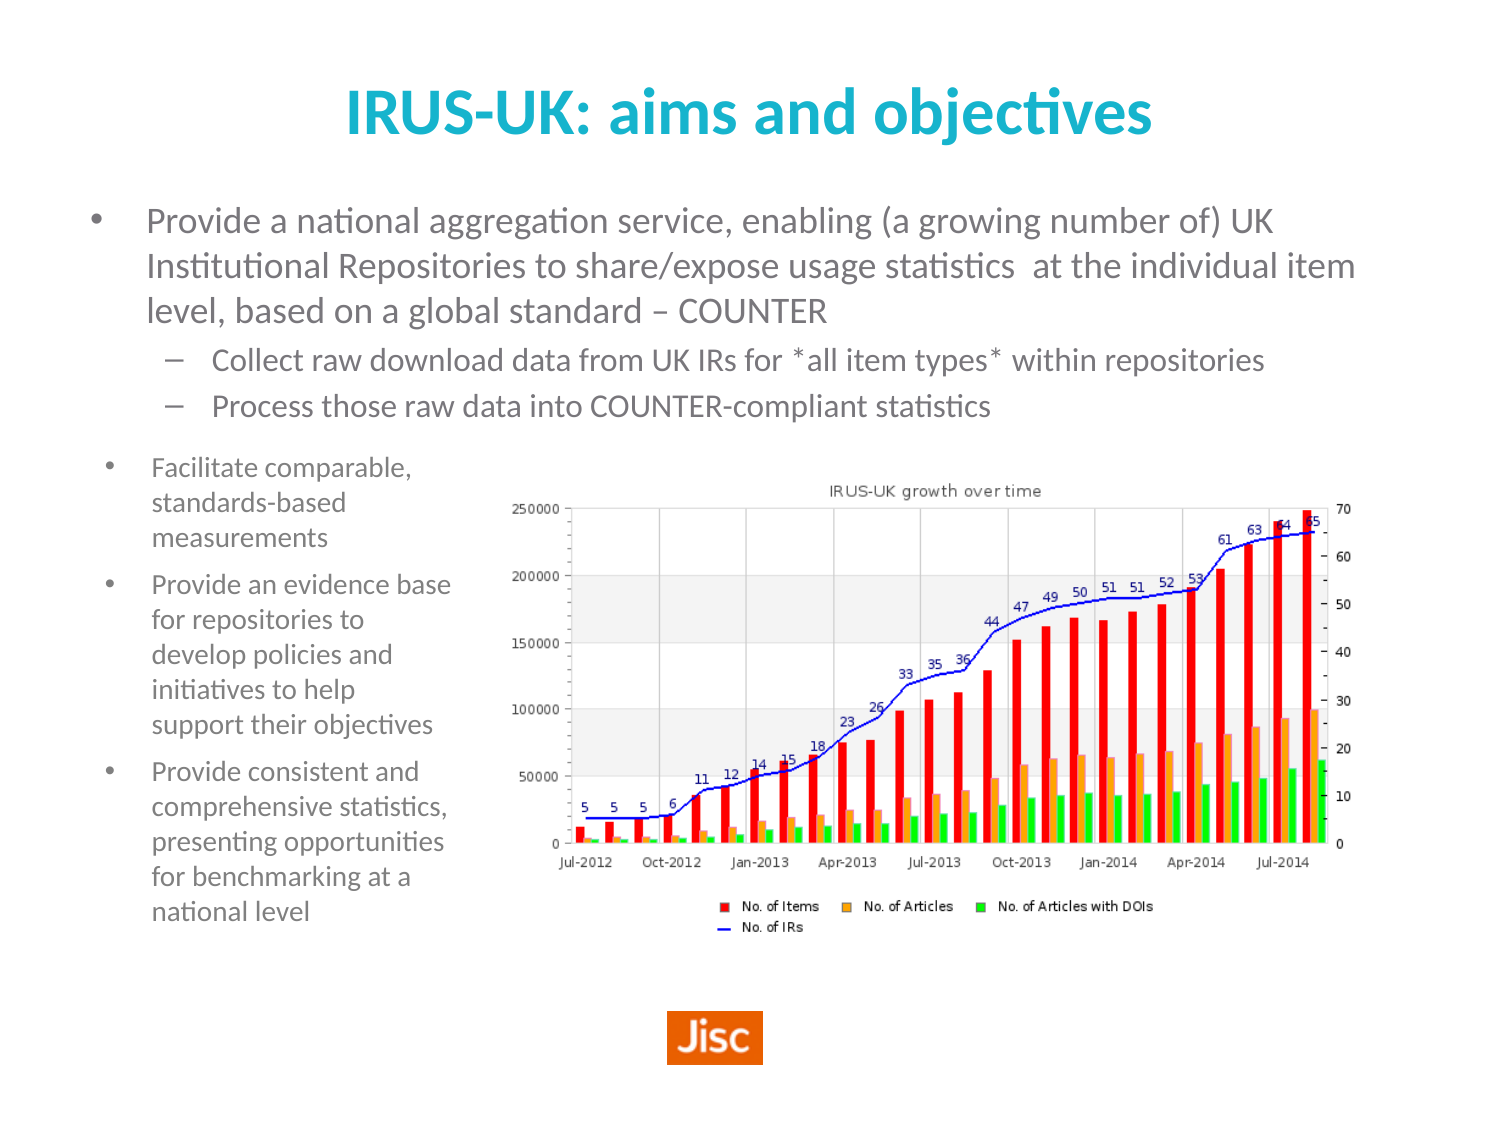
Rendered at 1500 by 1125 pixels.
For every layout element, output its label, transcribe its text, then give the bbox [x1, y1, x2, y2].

picture [666, 1011, 763, 1065]
text_box Facilitate comparable, standards-based measurements Provide an evidence base for repositories to develop policies and initiatives to help support their objectives Provide consistent and comprehensive statistics, presenting opportunities for benchmarking at a national level [90, 440, 467, 935]
picture [498, 476, 1377, 965]
text_box Provide a national aggregation service, enabling (a growing number of) UK Institutional Repositories to share/expose usage statistics at the individual item level, based on a global standard – COUNTER Collect raw download data from UK IRs for *all item types* within repositories Process those raw data into COUNTER-compliant statistics [90, 196, 1410, 975]
title IRUS-UK: aims and objectives [90, 54, 1410, 161]
